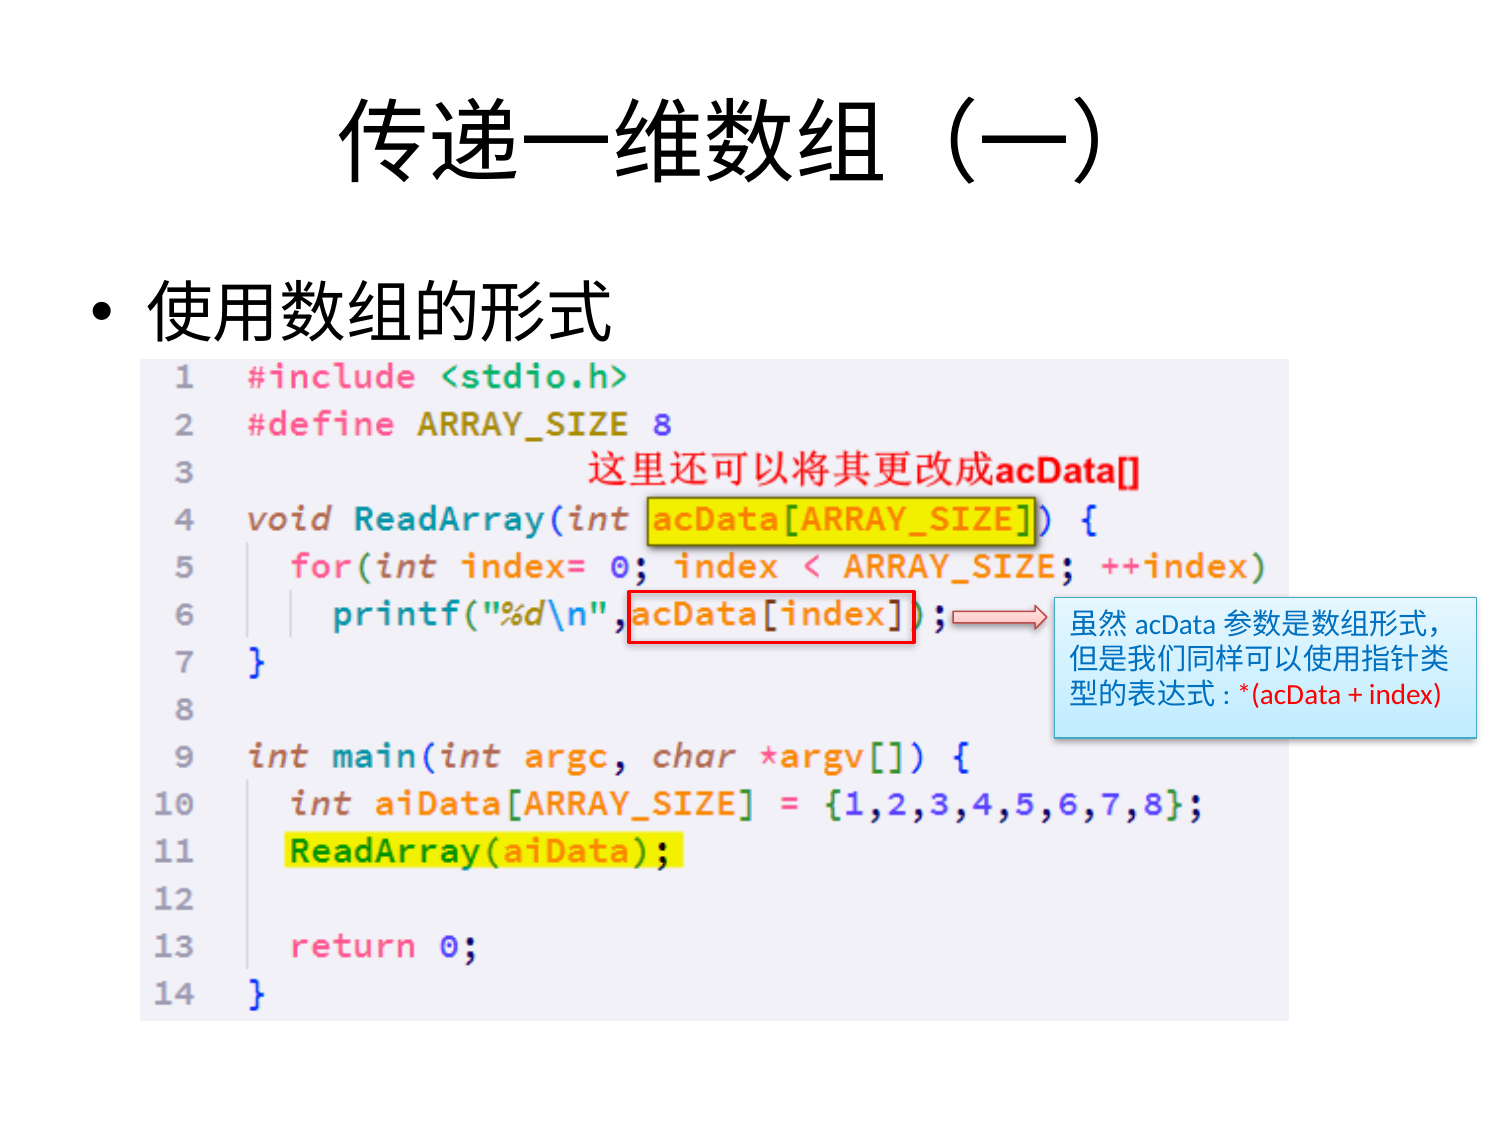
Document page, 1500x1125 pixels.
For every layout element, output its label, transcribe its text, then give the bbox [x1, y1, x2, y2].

list 使用数组的形式 [75, 262, 1425, 1005]
picture [140, 359, 1290, 1021]
title 传递一维数组（一） [75, 45, 1425, 233]
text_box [628, 591, 1477, 739]
